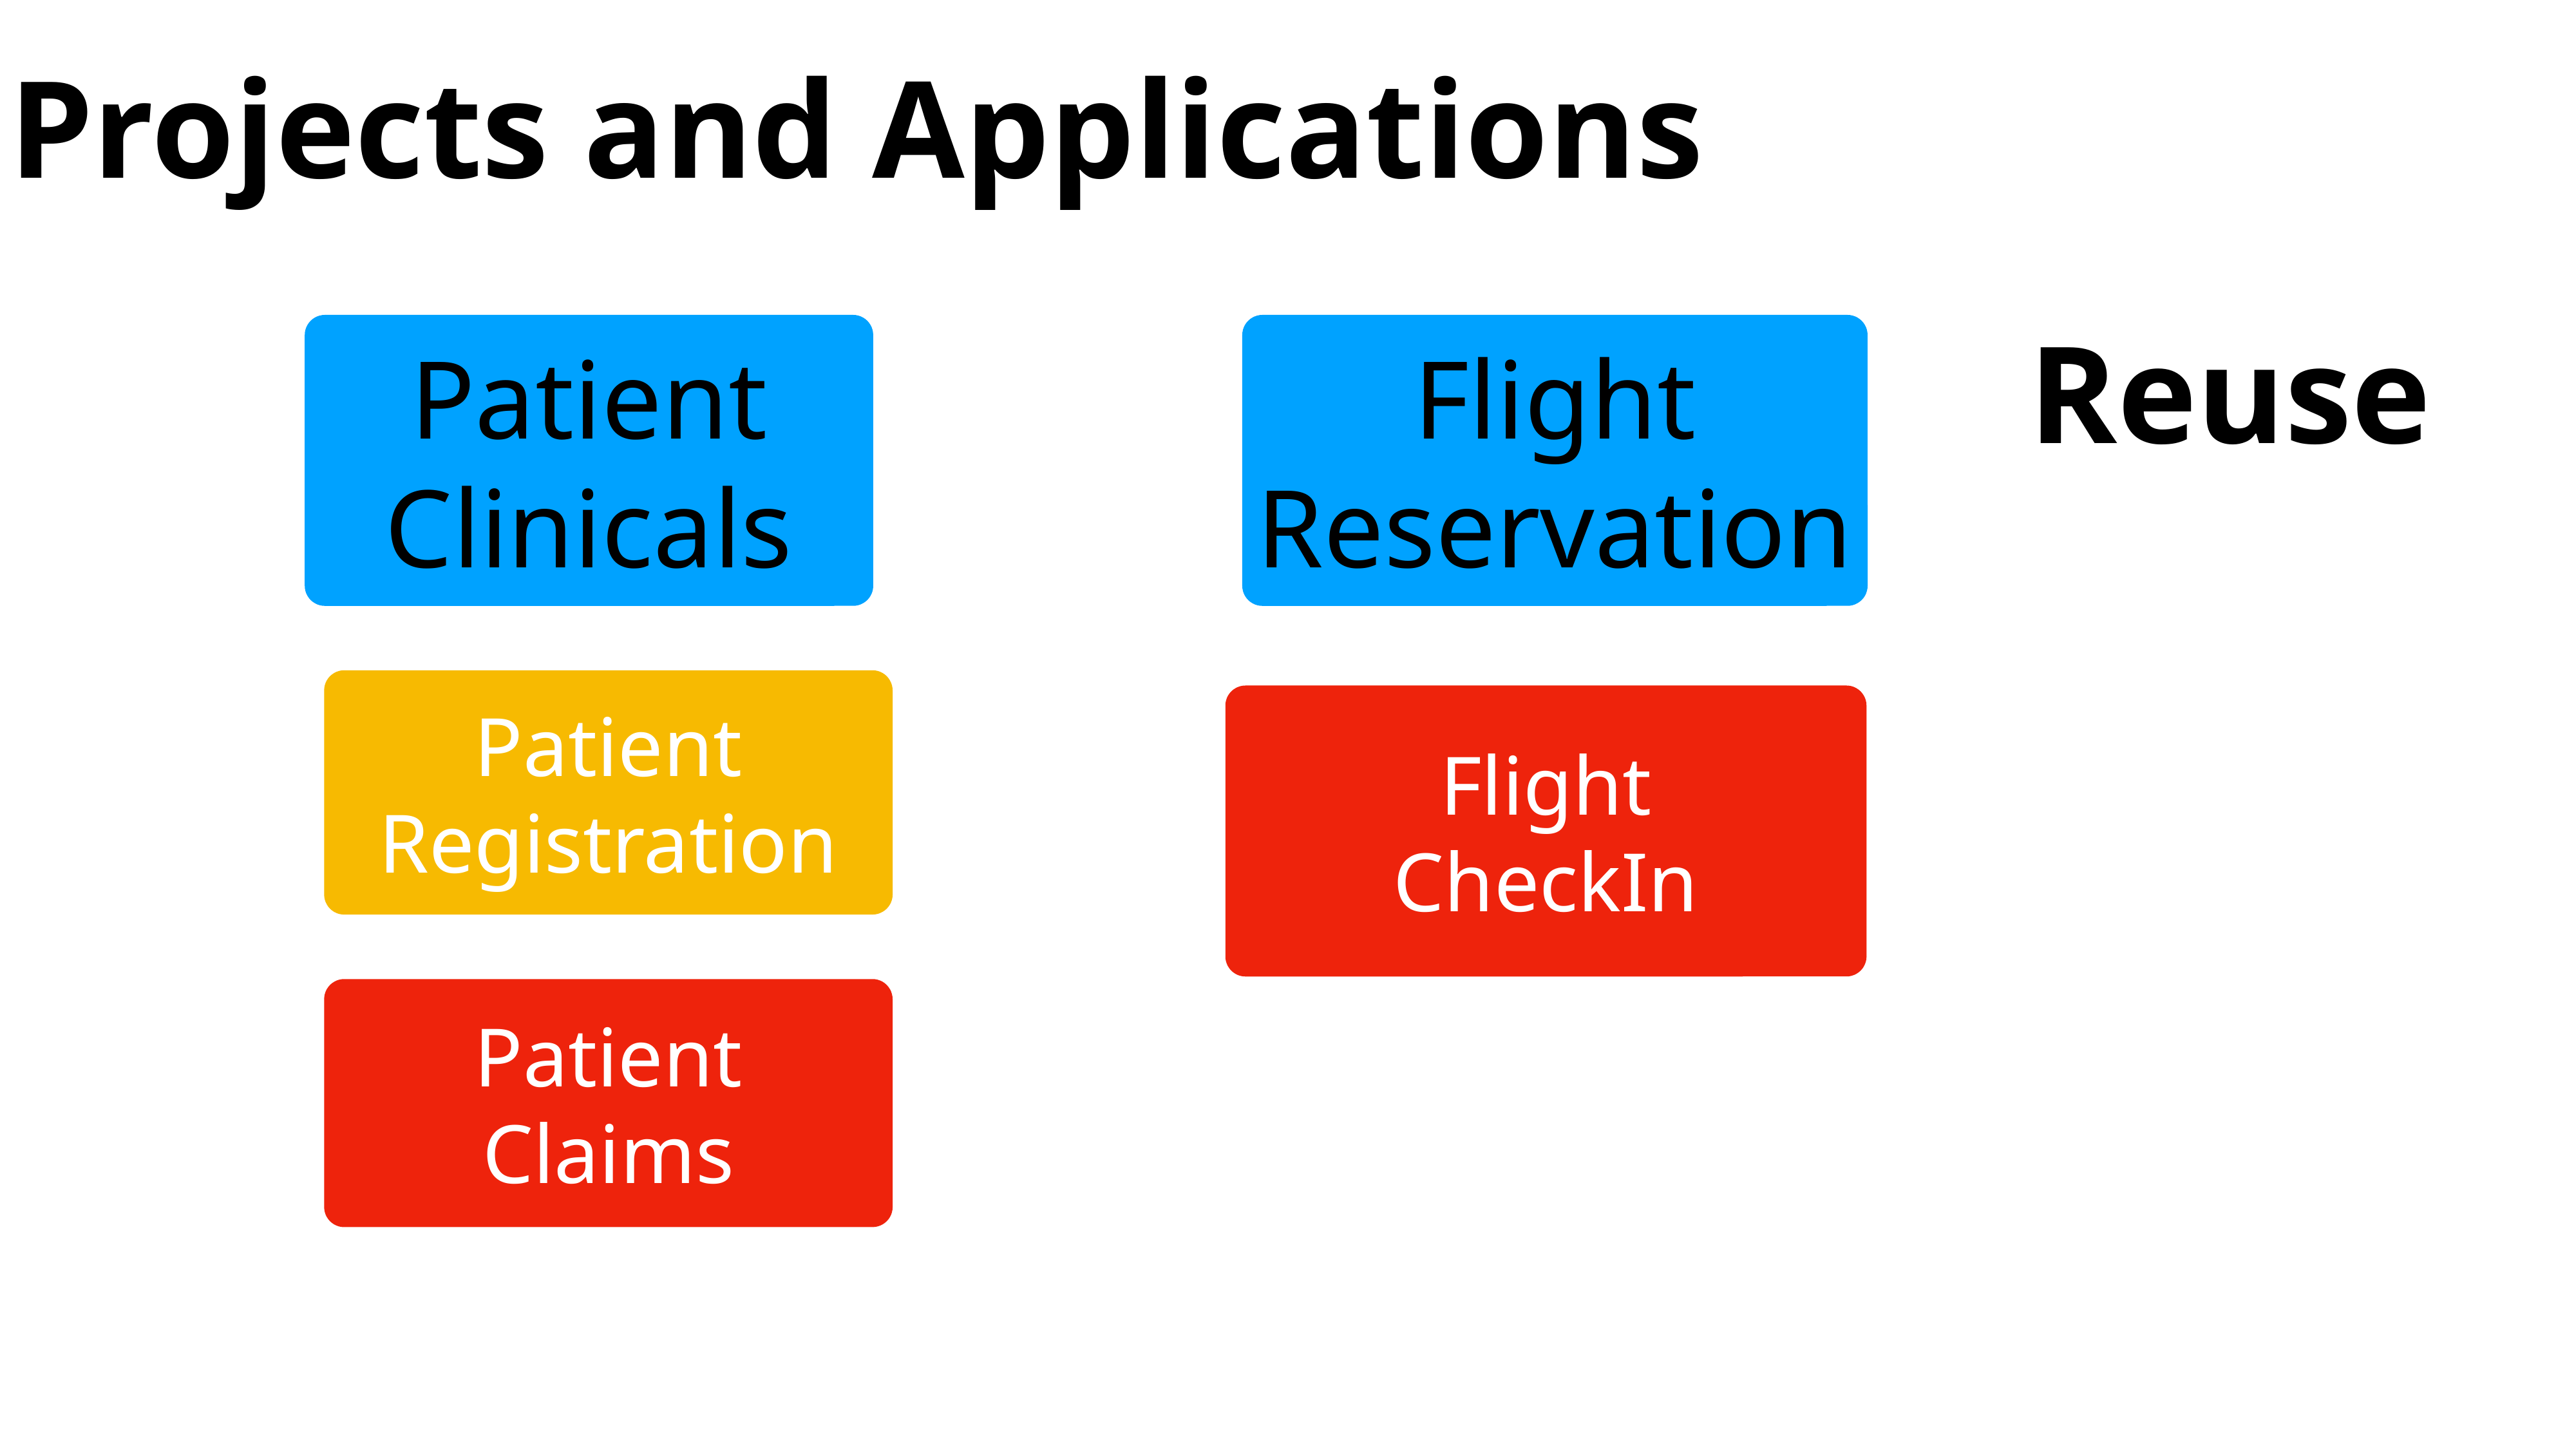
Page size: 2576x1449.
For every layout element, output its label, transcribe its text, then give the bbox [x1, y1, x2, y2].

text_box Reuse [2023, 303, 2436, 475]
text_box Flight CheckIn [1225, 685, 1867, 977]
text_box Flight Reservation [1242, 314, 1868, 606]
text_box Patient Clinicals [305, 314, 873, 606]
text_box Patient Registration [324, 670, 893, 915]
text_box Patient Claims [324, 979, 893, 1227]
text_box Projects and Applications [4, 38, 1709, 210]
